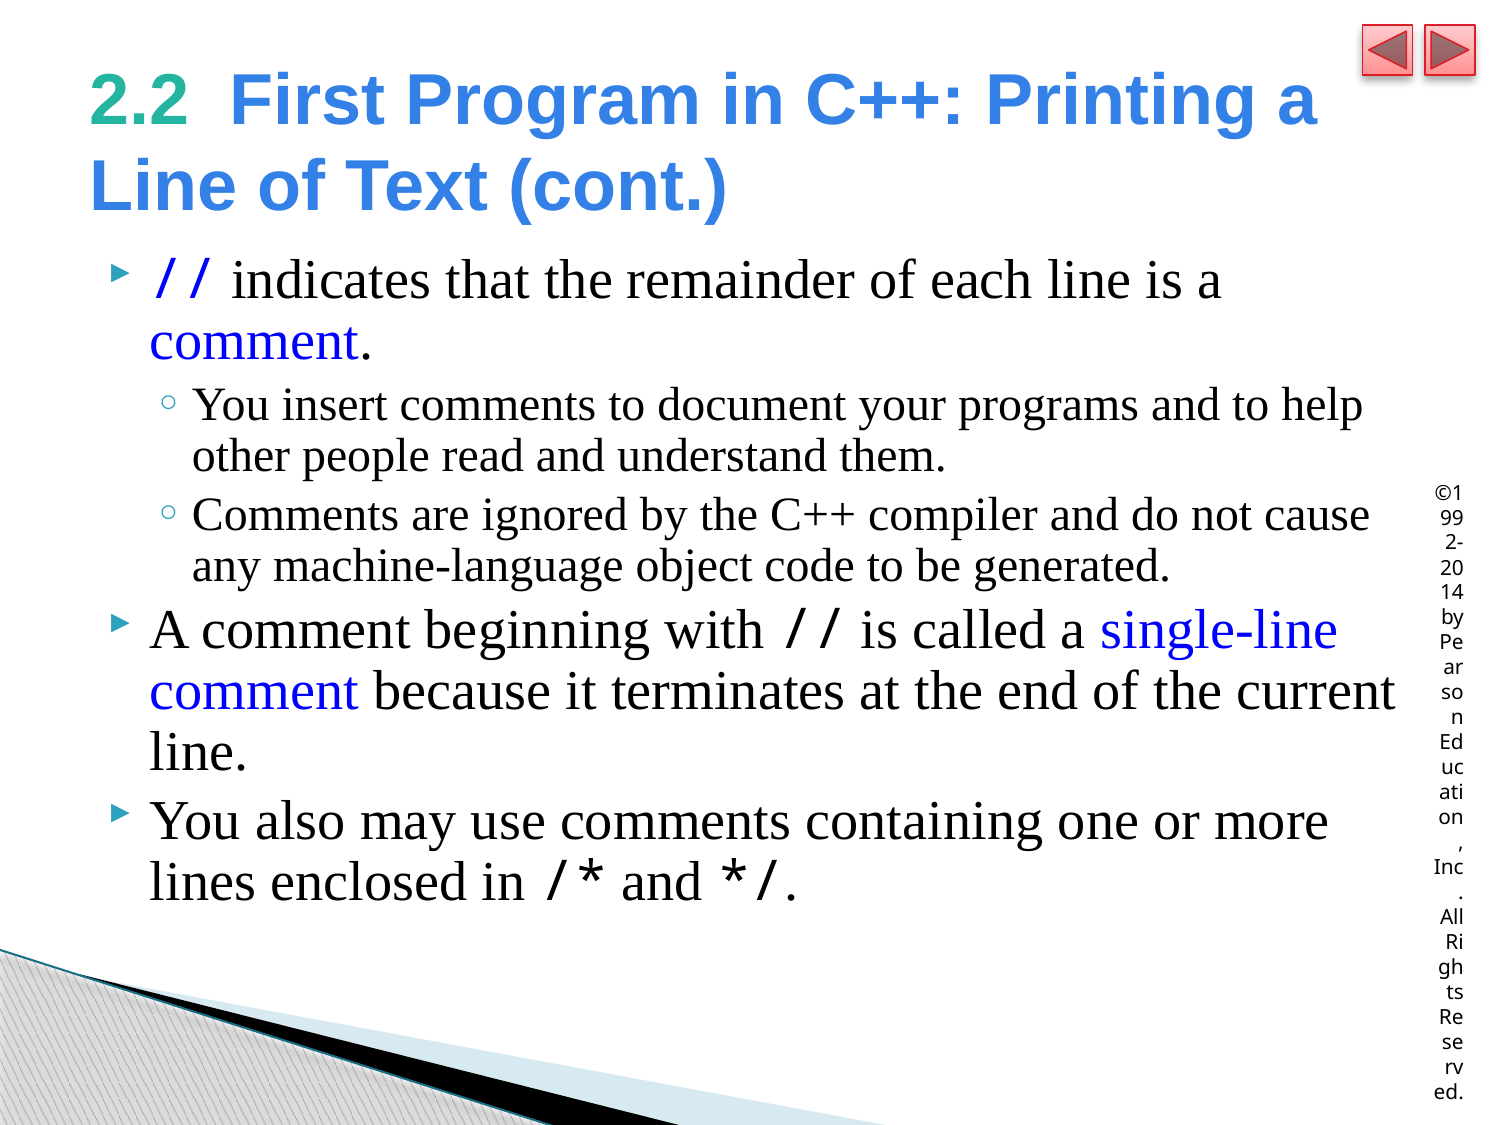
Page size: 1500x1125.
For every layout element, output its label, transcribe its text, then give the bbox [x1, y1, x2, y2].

footer ©1992-2014 by Pearson Education, Inc. All Rights Reserved. [1418, 1051, 1479, 1112]
list // indicates that the remainder of each line is a comment. You insert comments to document your programs and to help other people read and understand them. Comments are ignored by the C++ compiler and do not cause any machine-language object code to be generated. A comment beginning with // is called a single-line comment because it terminates at the end of the current line. You also may use comments containing one or more lines enclosed in /* and */. [74, 242, 1426, 986]
title 2.2 First Program in C++: Printing a Line of Text (cont.) [75, 45, 1425, 233]
